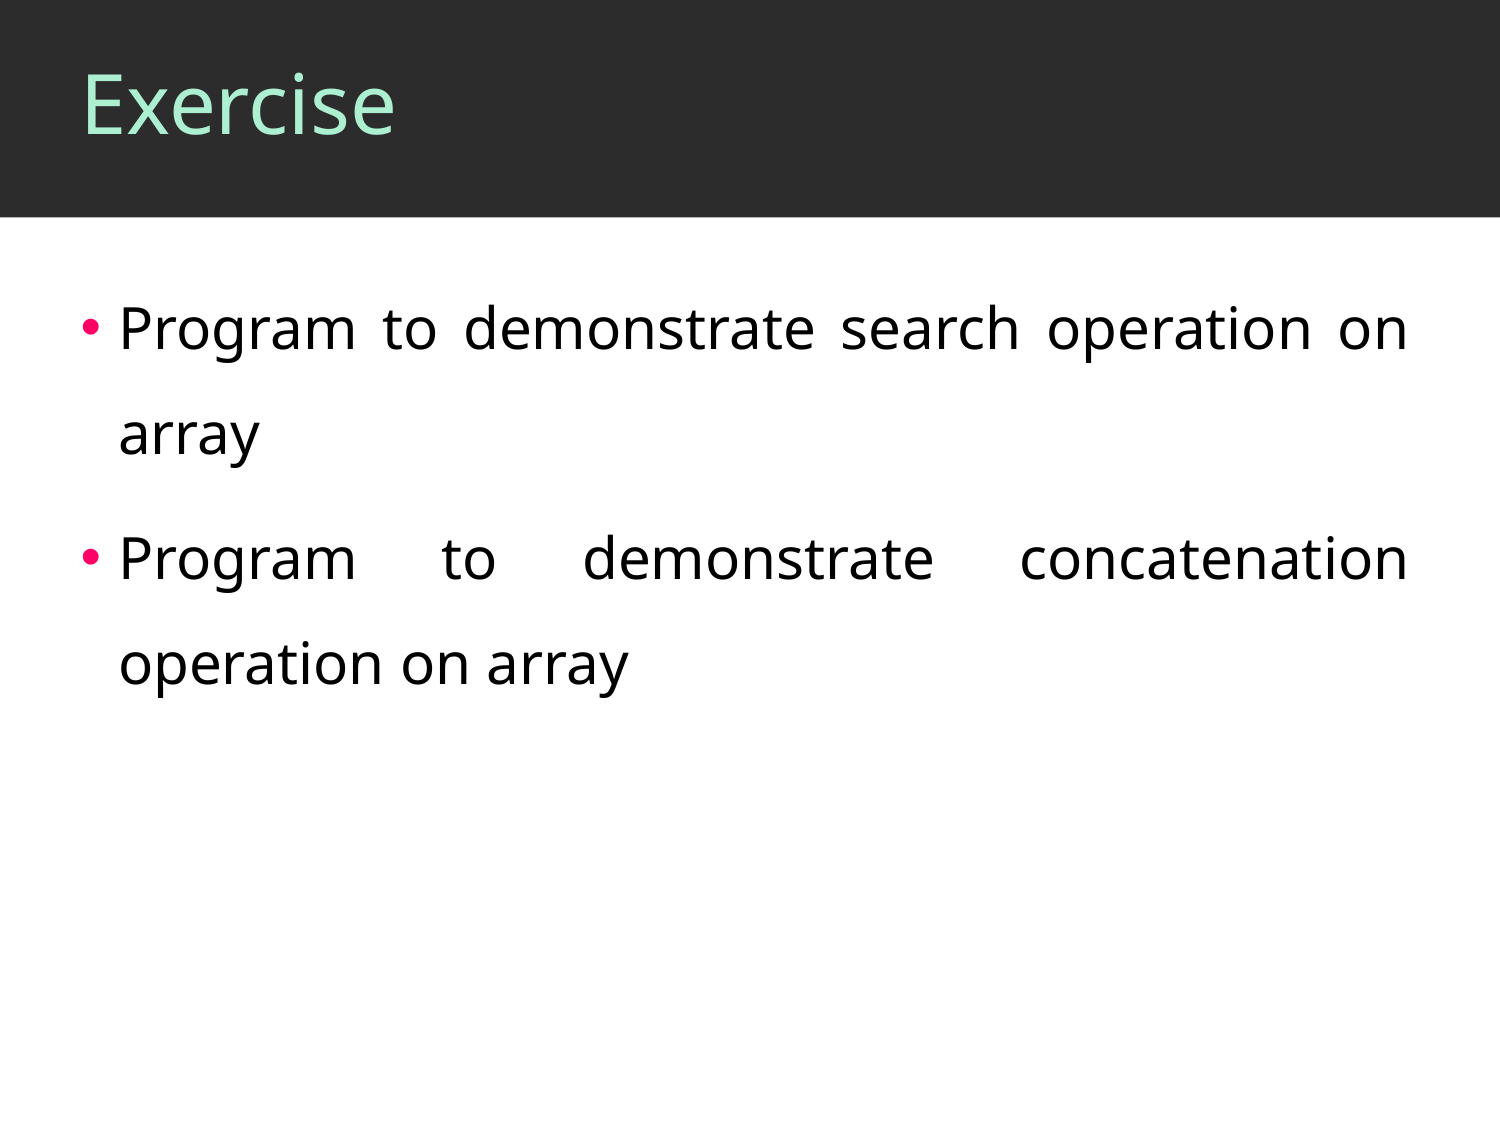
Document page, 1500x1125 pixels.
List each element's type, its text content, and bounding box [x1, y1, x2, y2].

title Exercise [65, 0, 1500, 216]
list Program to demonstrate search operation on array Program to demonstrate concatenation operation on array [65, 248, 1425, 1090]
